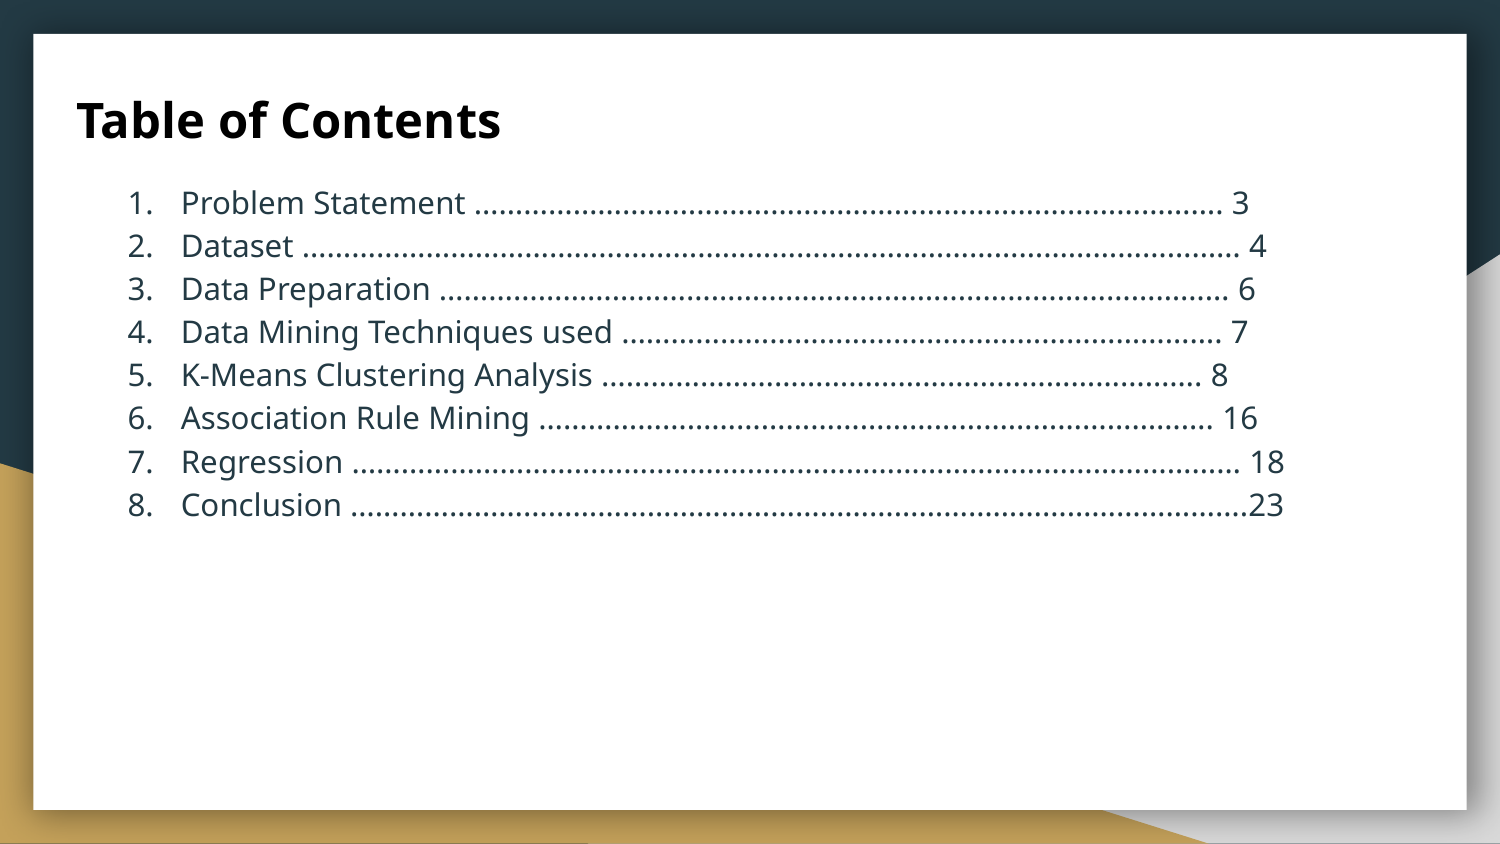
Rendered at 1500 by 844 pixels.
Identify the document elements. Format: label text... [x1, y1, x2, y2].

title Table of Contents [61, 44, 1366, 163]
list Problem Statement ………………………………………………………………………………. 3 Dataset …………………………………………………………………………………………………… 4 Data Preparation …………………………………………………………………………………… 6 Data Mining Techniques used ………………………………………………………………. 7 K-Means Clustering Analysis ………………………………………………………………. 8 Association Rule Mining ………………………………………………………………………. 16 Regression ……………………………………………………………………………………………… 18 Conclusion ……………………………………………………………………………………………….23 [90, 162, 1443, 811]
